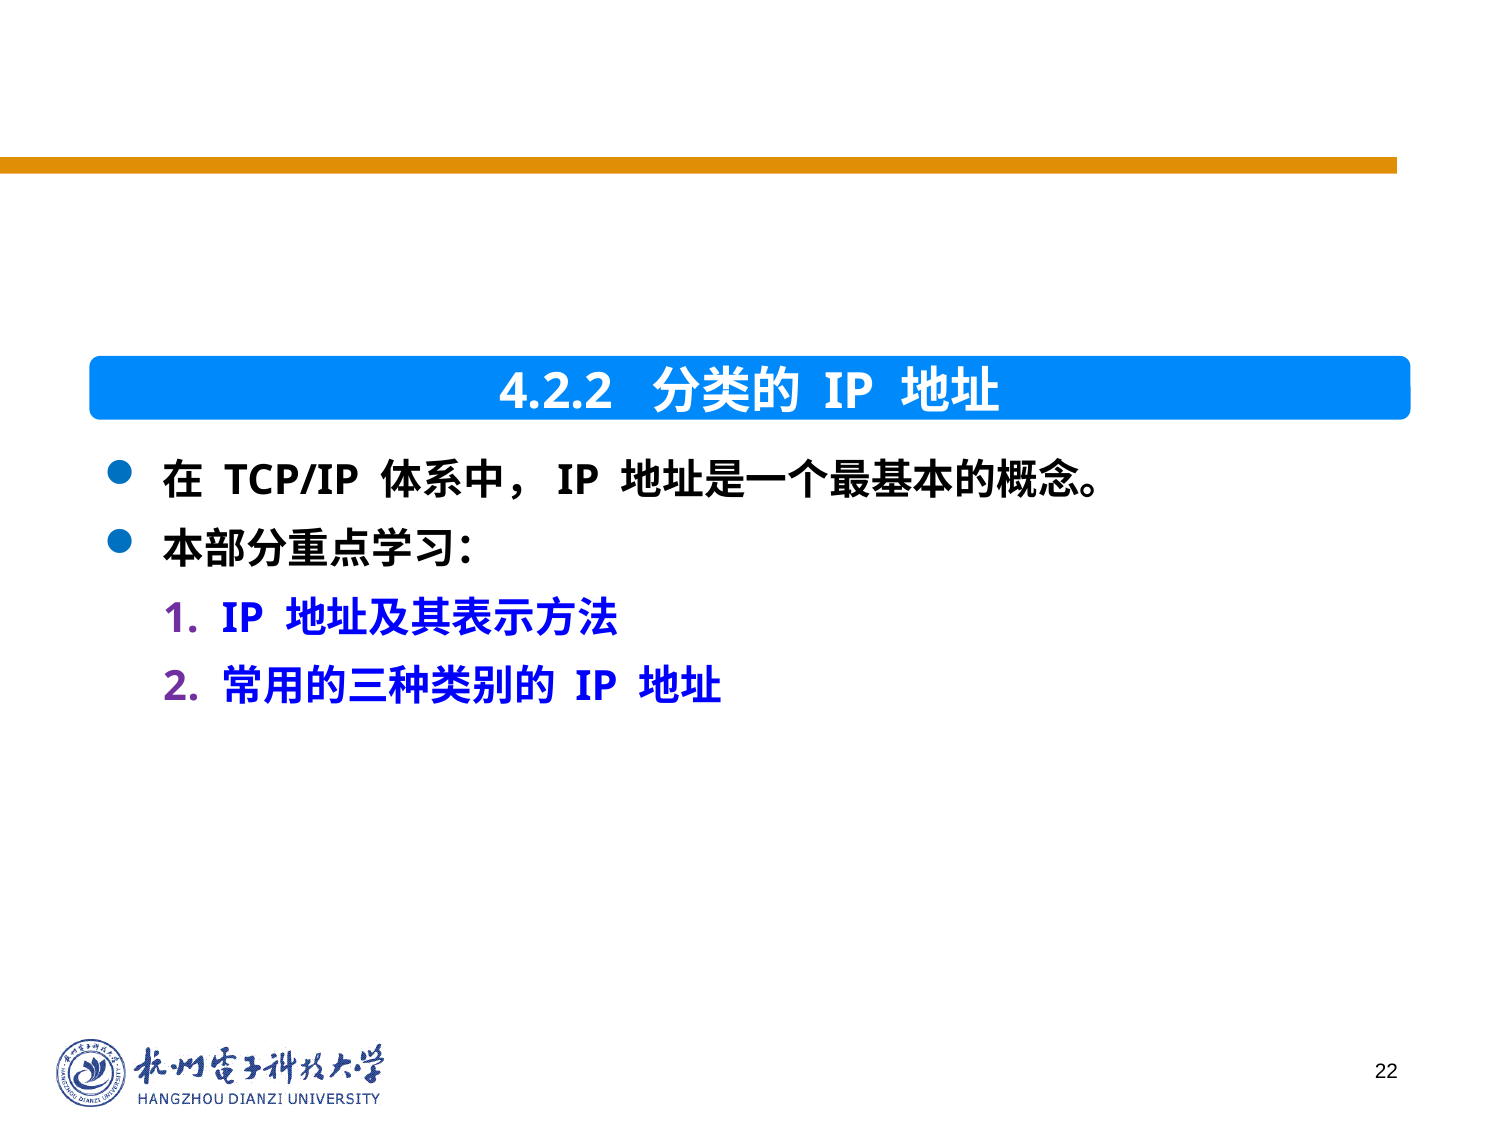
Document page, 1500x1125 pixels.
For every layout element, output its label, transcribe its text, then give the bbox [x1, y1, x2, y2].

text_box [89, 355, 484, 420]
text_box 4.2.2 分类的 IP 地址 [484, 350, 1016, 426]
text_box 在 TCP/IP 体系中，IP 地址是一个最基本的概念。 本部分重点学习： IP 地址及其表示方法 常用的三种类别的 IP 地址 [89, 426, 1347, 717]
text_box [1016, 355, 1411, 420]
picture [55, 1025, 407, 1125]
